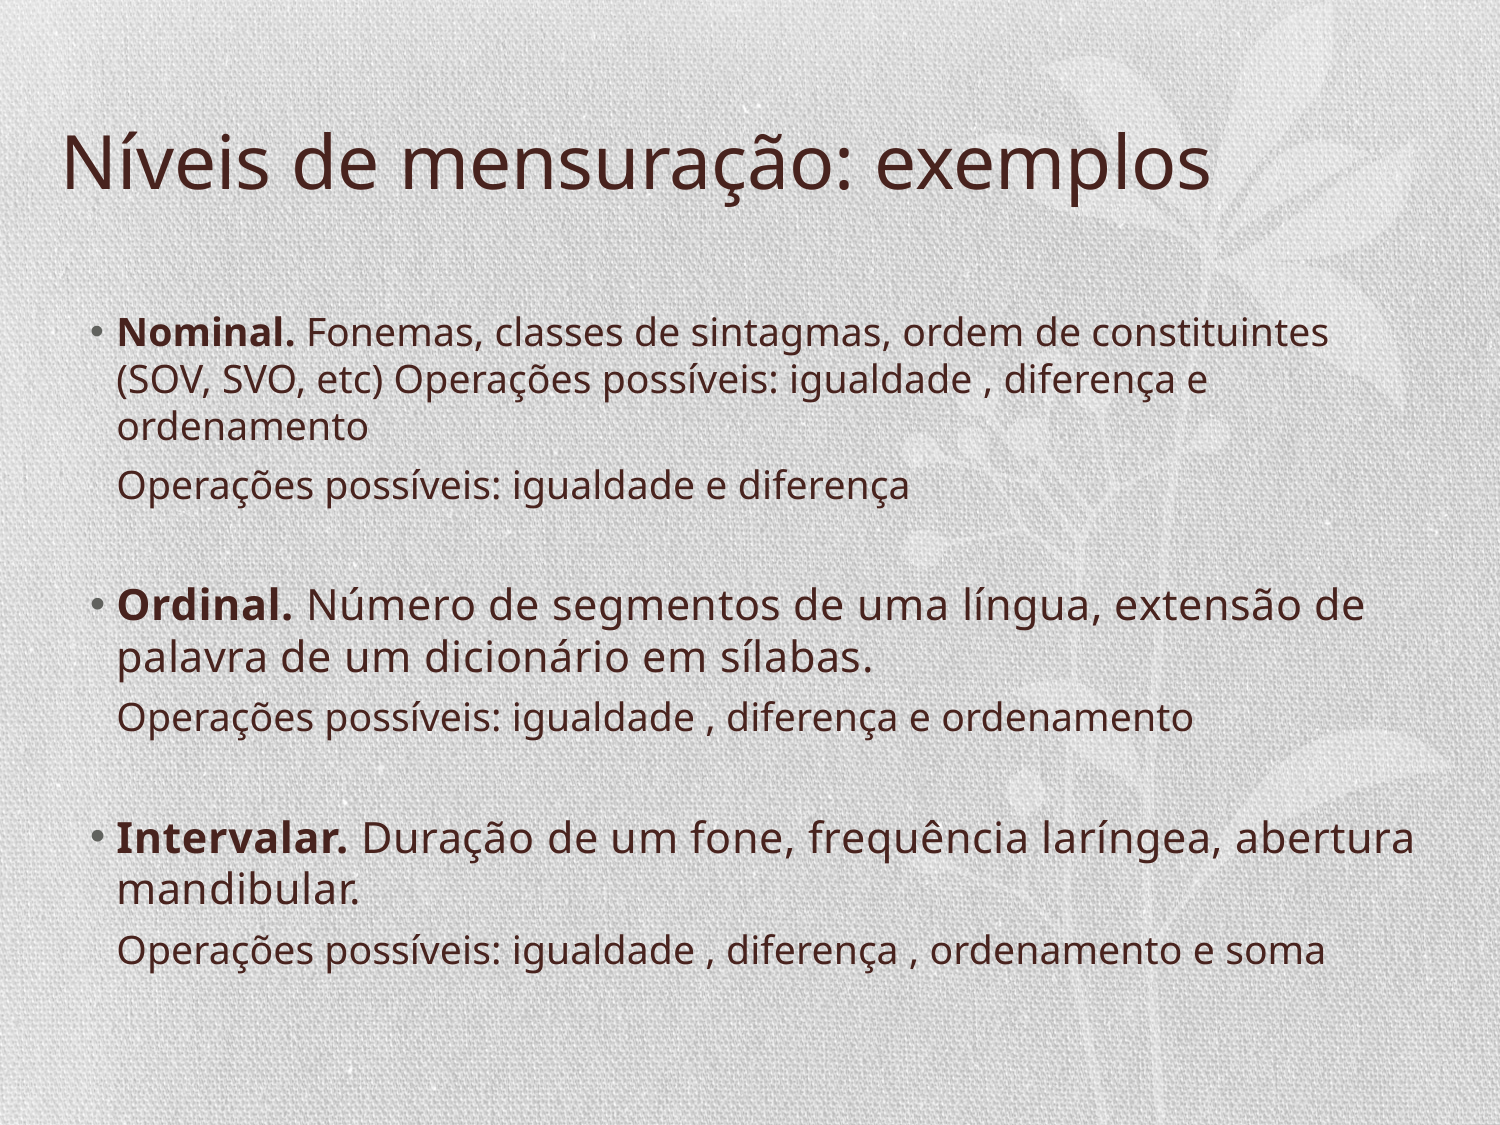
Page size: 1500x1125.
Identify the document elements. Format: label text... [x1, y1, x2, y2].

list Nominal. Fonemas, classes de sintagmas, ordem de constituintes (SOV, SVO, etc) Operações possíveis: igualdade , diferença e ordenamento Operações possíveis: igualdade e diferença Ordinal. Número de segmentos de uma língua, extensão de palavra de um dicionário em sílabas. Operações possíveis: igualdade , diferença e ordenamento Intervalar. Duração de um fone, frequência laríngea, abertura mandibular. Operações possíveis: igualdade , diferença , ordenamento e soma [75, 299, 1438, 988]
title Níveis de mensuração: exemplos [45, 37, 1455, 213]
